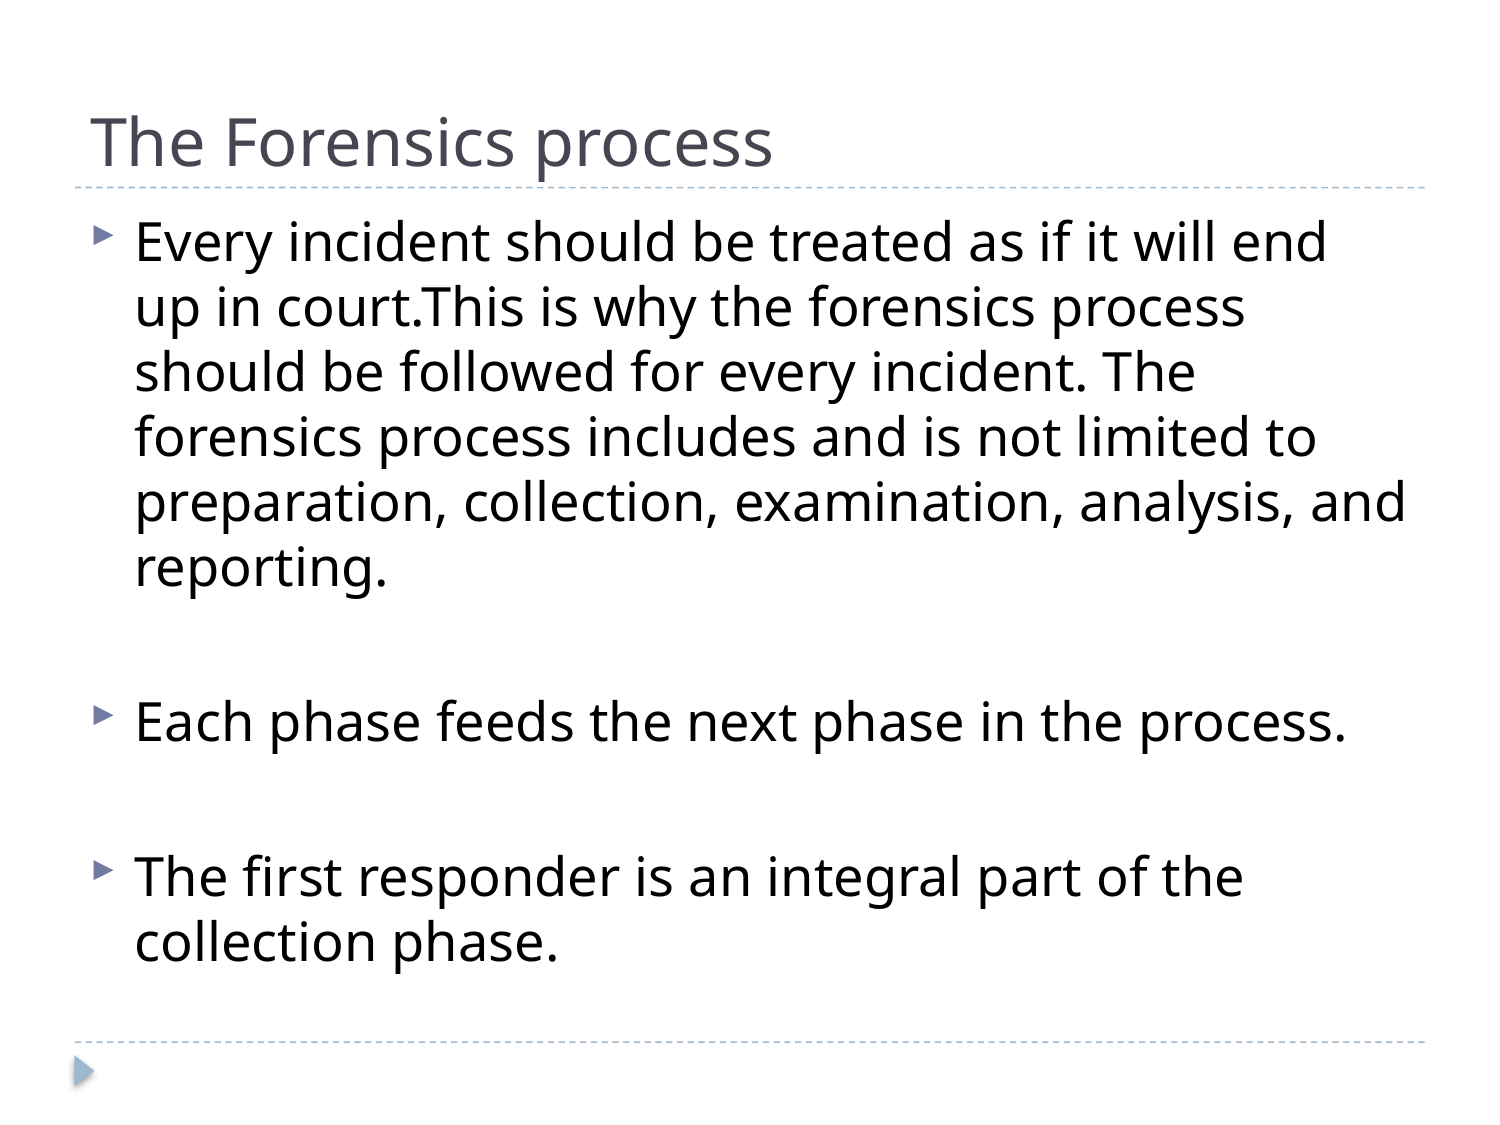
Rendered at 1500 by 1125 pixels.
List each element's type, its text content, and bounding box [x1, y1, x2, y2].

list Every incident should be treated as if it will end up in court.This is why the forensics process should be followed for every incident. The forensics process includes and is not limited to preparation, collection, examination, analysis, and reporting. Each phase feeds the next phase in the process. The first responder is an integral part of the collection phase. [74, 199, 1426, 1026]
title The Forensics process [74, 24, 1426, 188]
